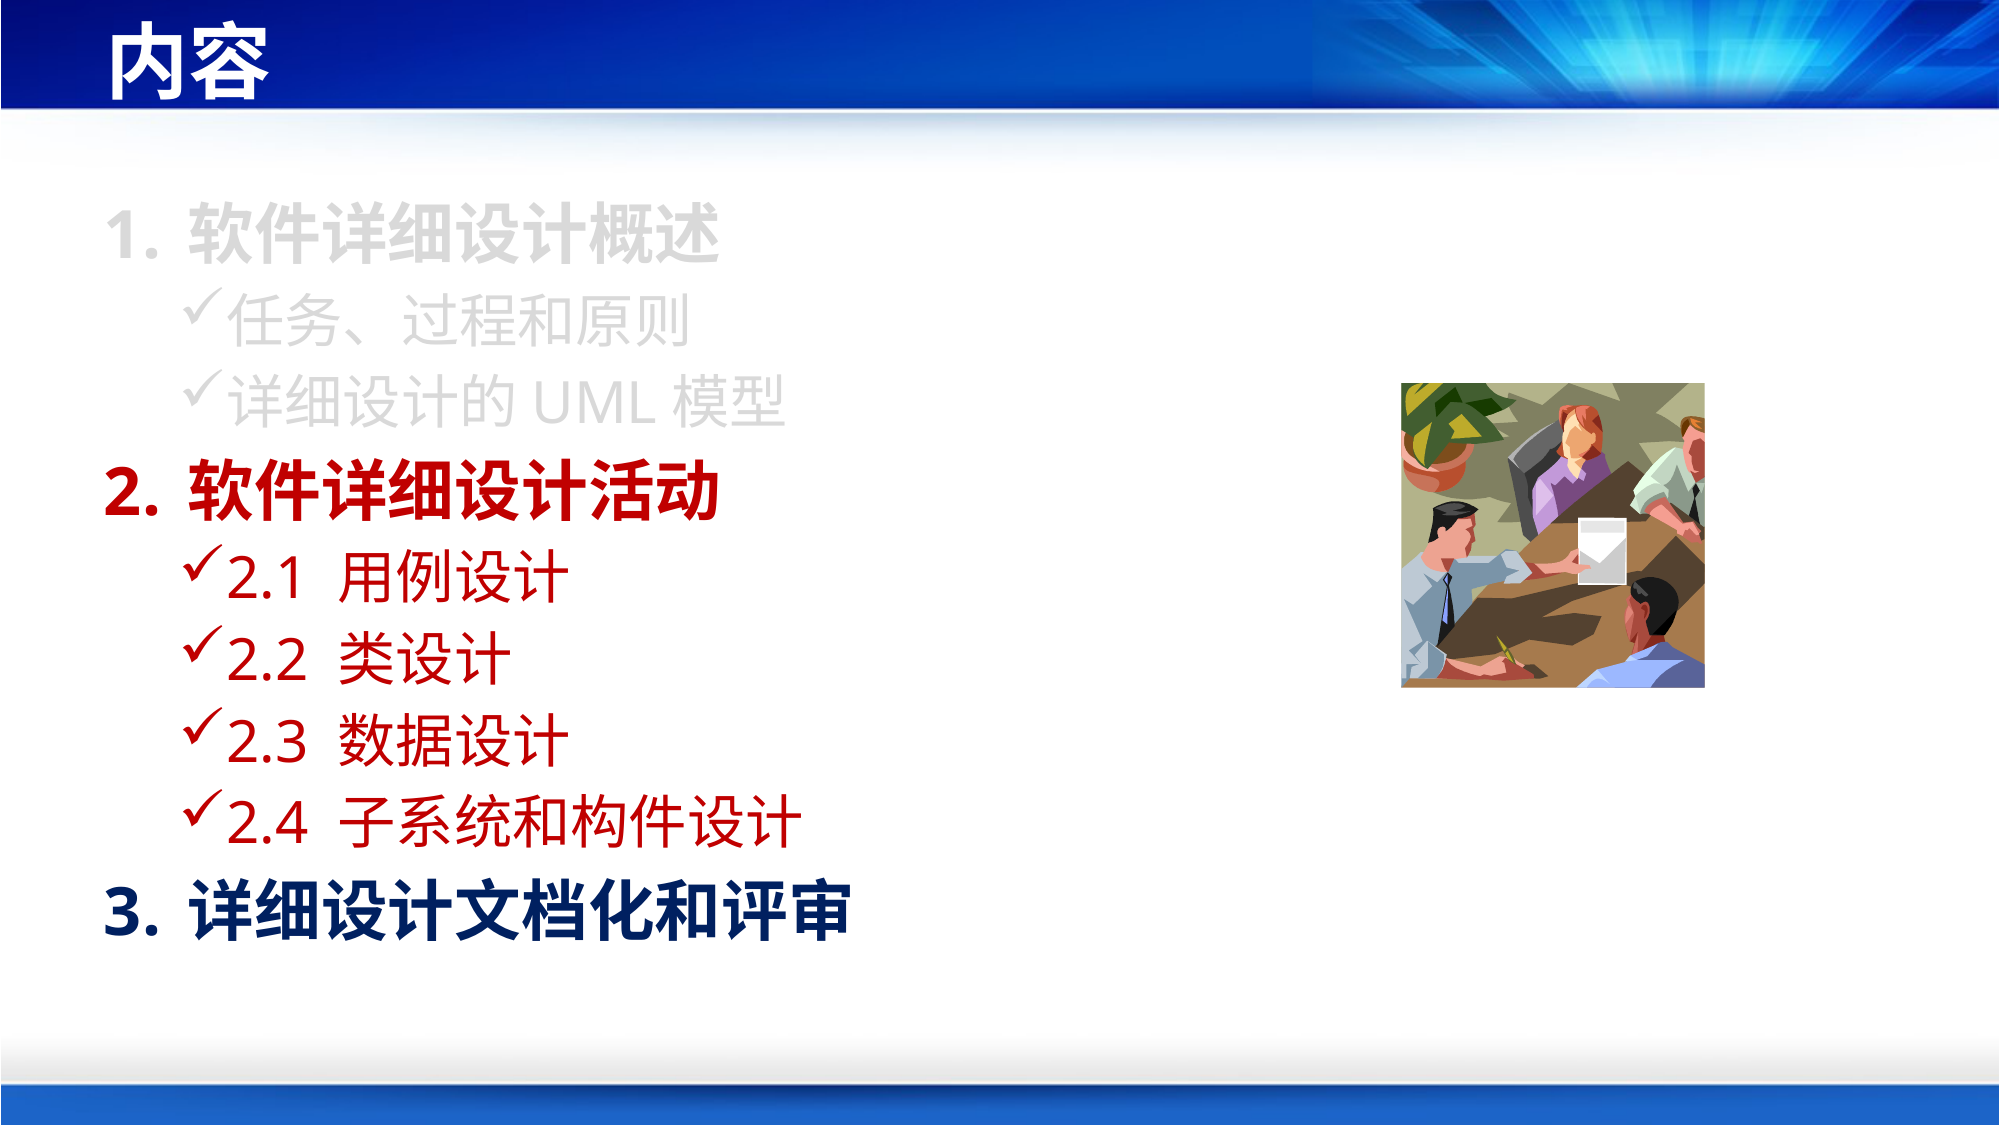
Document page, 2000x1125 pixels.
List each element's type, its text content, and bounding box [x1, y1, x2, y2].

title 内容 [90, 1, 1880, 118]
picture [1, 0, 1999, 1125]
list 软件详细设计概述 任务、过程和原则 详细设计的UML模型 软件详细设计活动 2.1 用例设计 2.2 类设计 2.3 数据设计 2.4 子系统和构件设计 详细设计文档化和评审 [88, 184, 1880, 1012]
